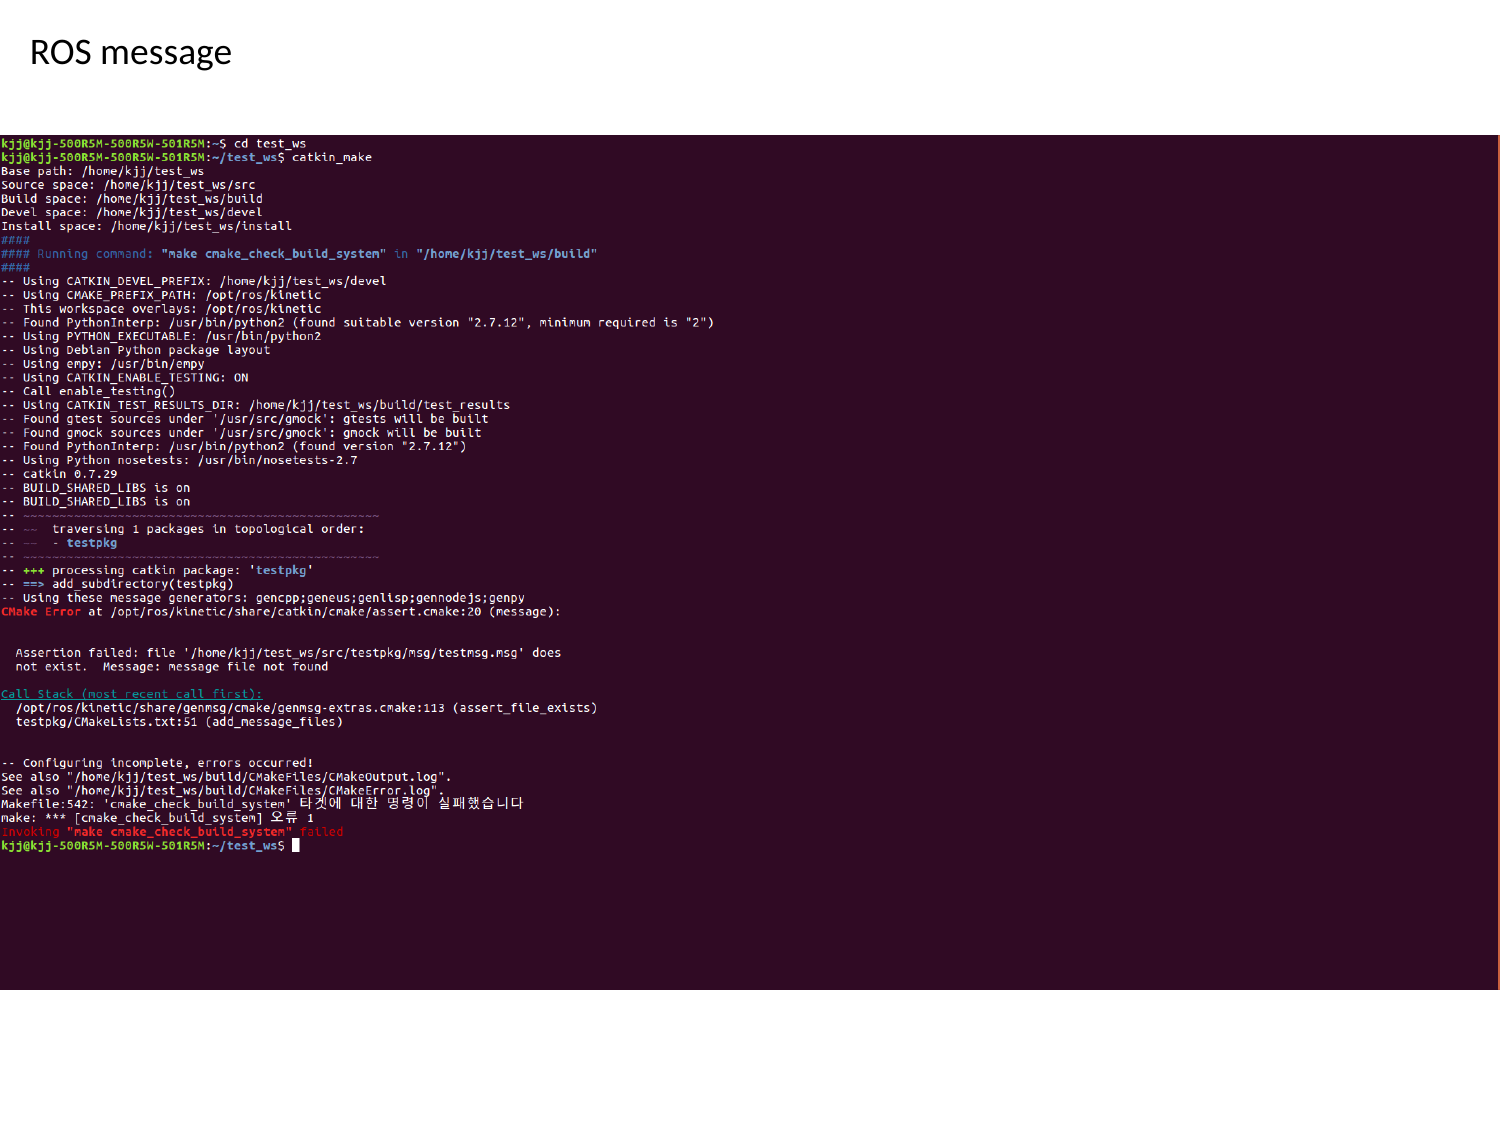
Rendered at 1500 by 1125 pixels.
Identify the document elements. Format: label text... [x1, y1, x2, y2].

text_box ROS message [14, 19, 248, 80]
picture [0, 135, 1500, 990]
